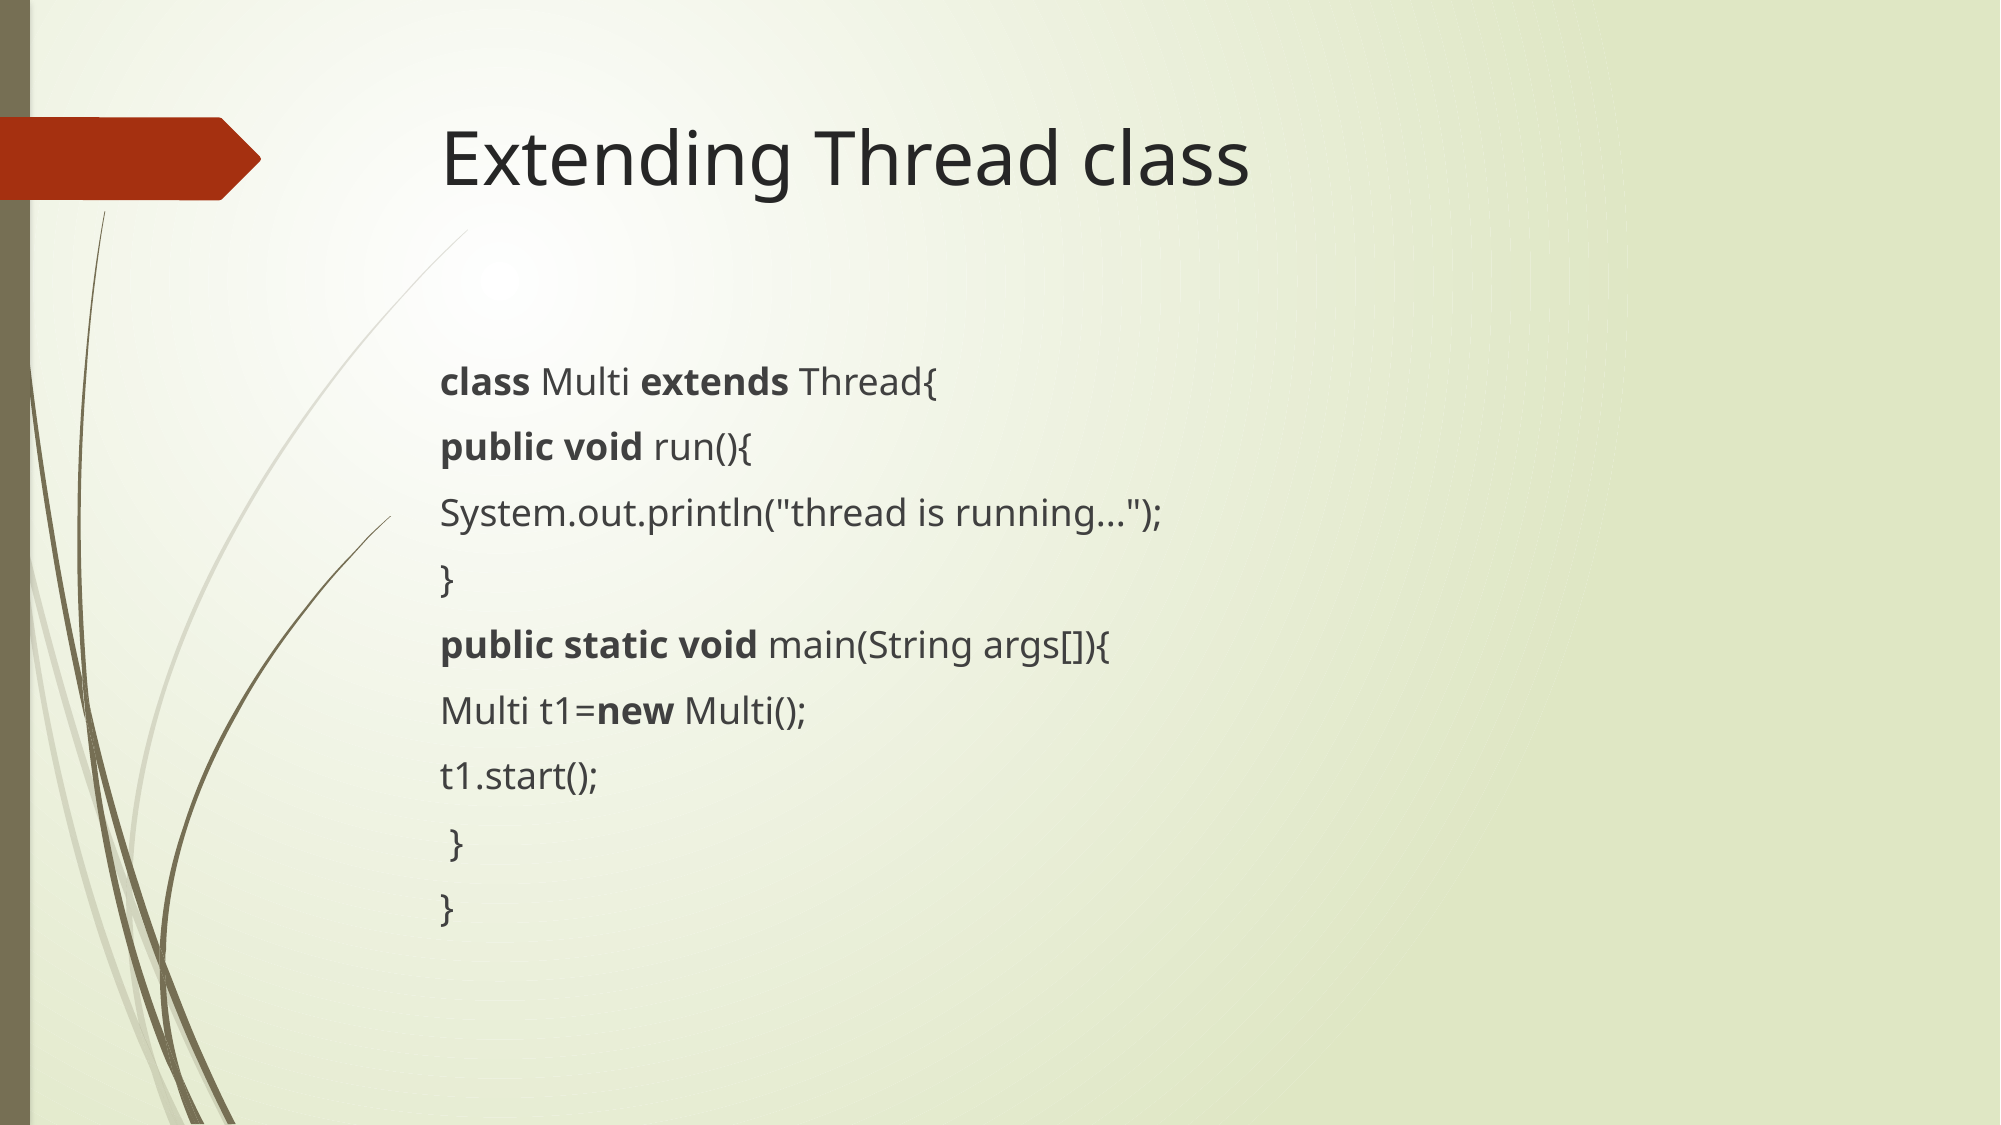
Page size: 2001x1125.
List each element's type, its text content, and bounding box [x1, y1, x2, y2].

title Extending Thread class [425, 102, 1888, 313]
list class Multi extends Thread{ public void run(){ System.out.println("thread is running..."); } public static void main(String args[]){ Multi t1=new Multi(); t1.start(); } } [424, 350, 1888, 970]
